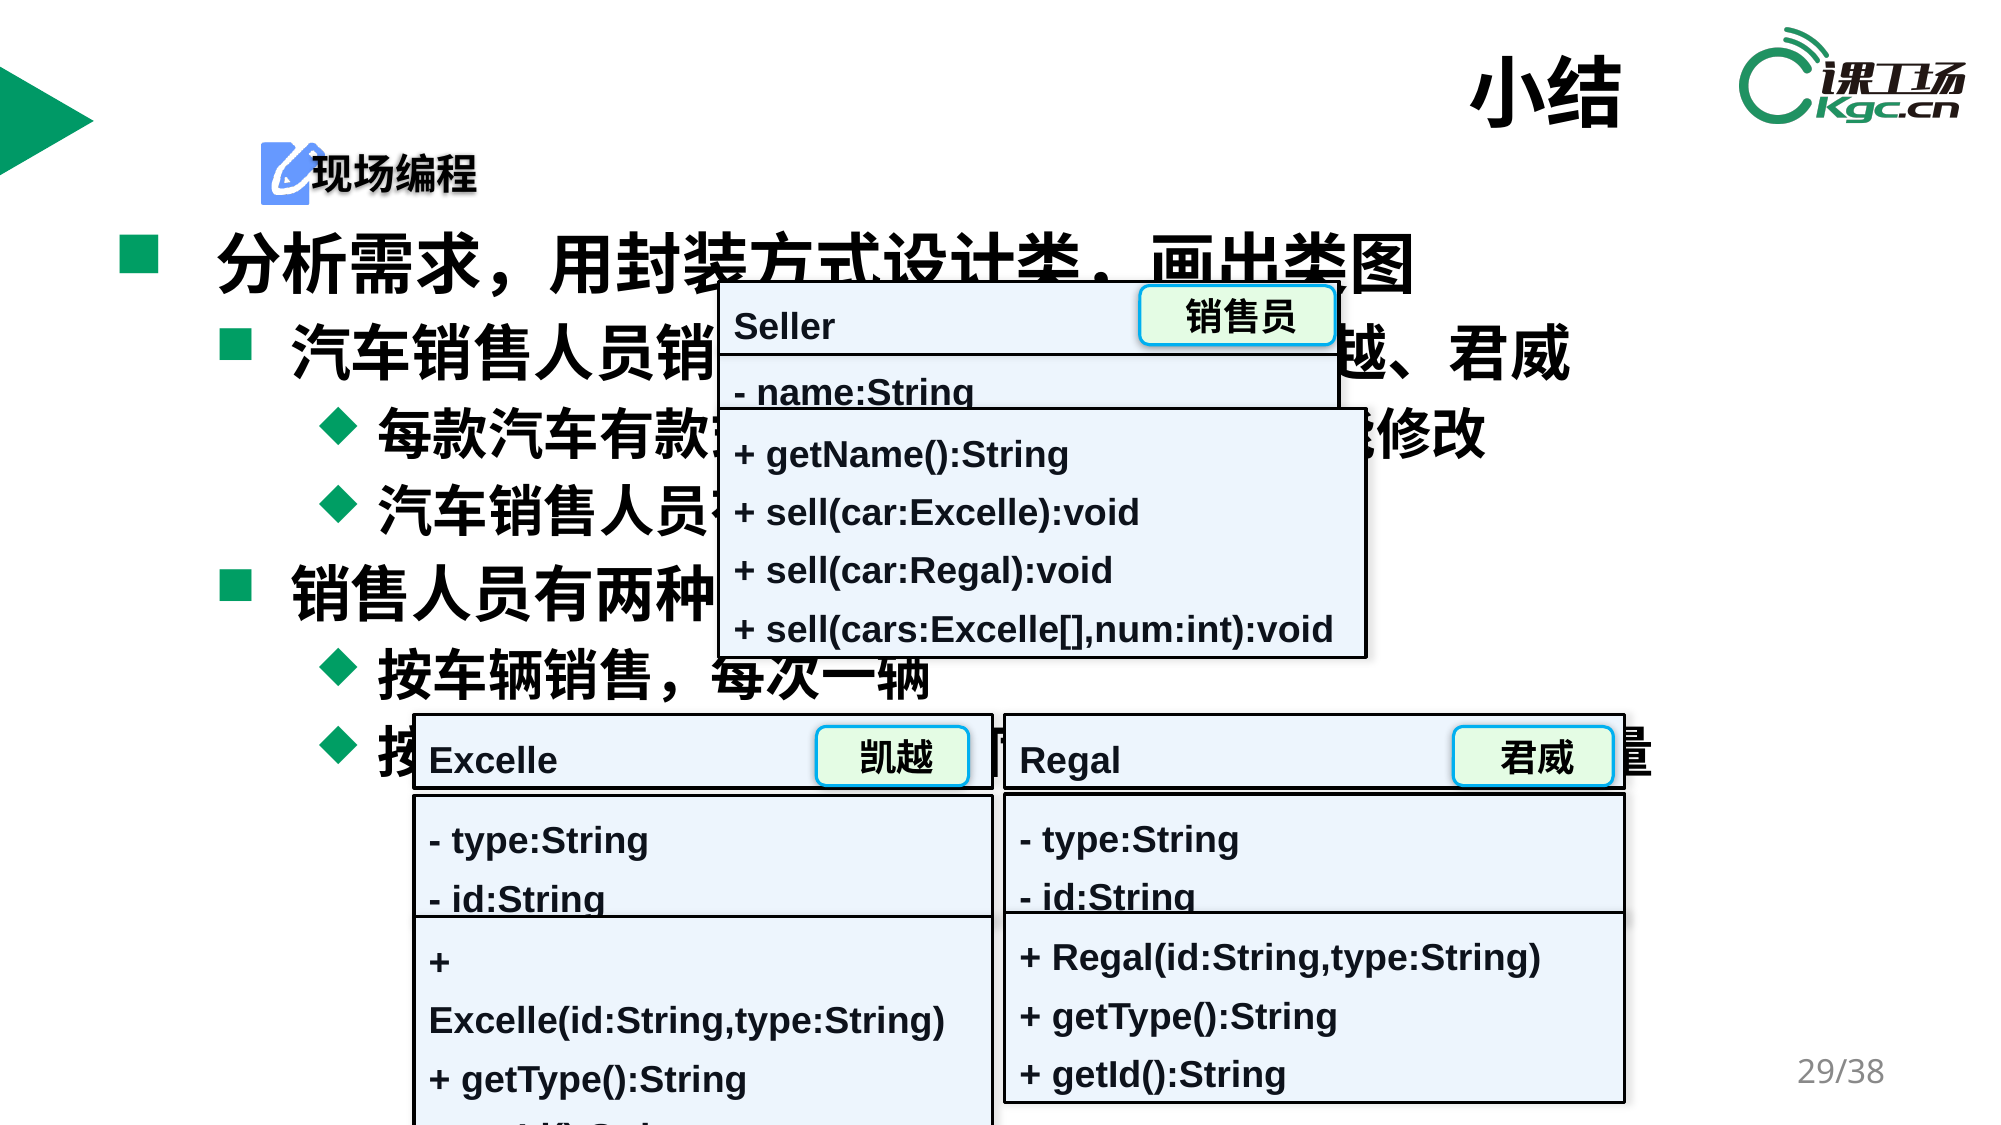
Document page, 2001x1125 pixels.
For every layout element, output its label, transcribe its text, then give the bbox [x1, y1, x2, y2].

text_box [1004, 714, 1626, 1106]
title 小结 [1453, 46, 1721, 133]
list 分析需求，用封装方式设计类，画出类图 汽车销售人员销售汽车，可售款式有凯越、君威 每款汽车有款式和编号，款式、编号不能修改 汽车销售人员有姓名，姓名不能修改 销售人员有两种销售方式： 按车辆销售，每次一辆 按车型销售（凯越），要同时告诉销售人员购买数量 [99, 214, 1900, 1005]
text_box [413, 714, 994, 1110]
slide_number 29/38 [1629, 1042, 1901, 1104]
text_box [718, 280, 1367, 661]
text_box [261, 140, 509, 207]
picture [1739, 27, 1966, 124]
